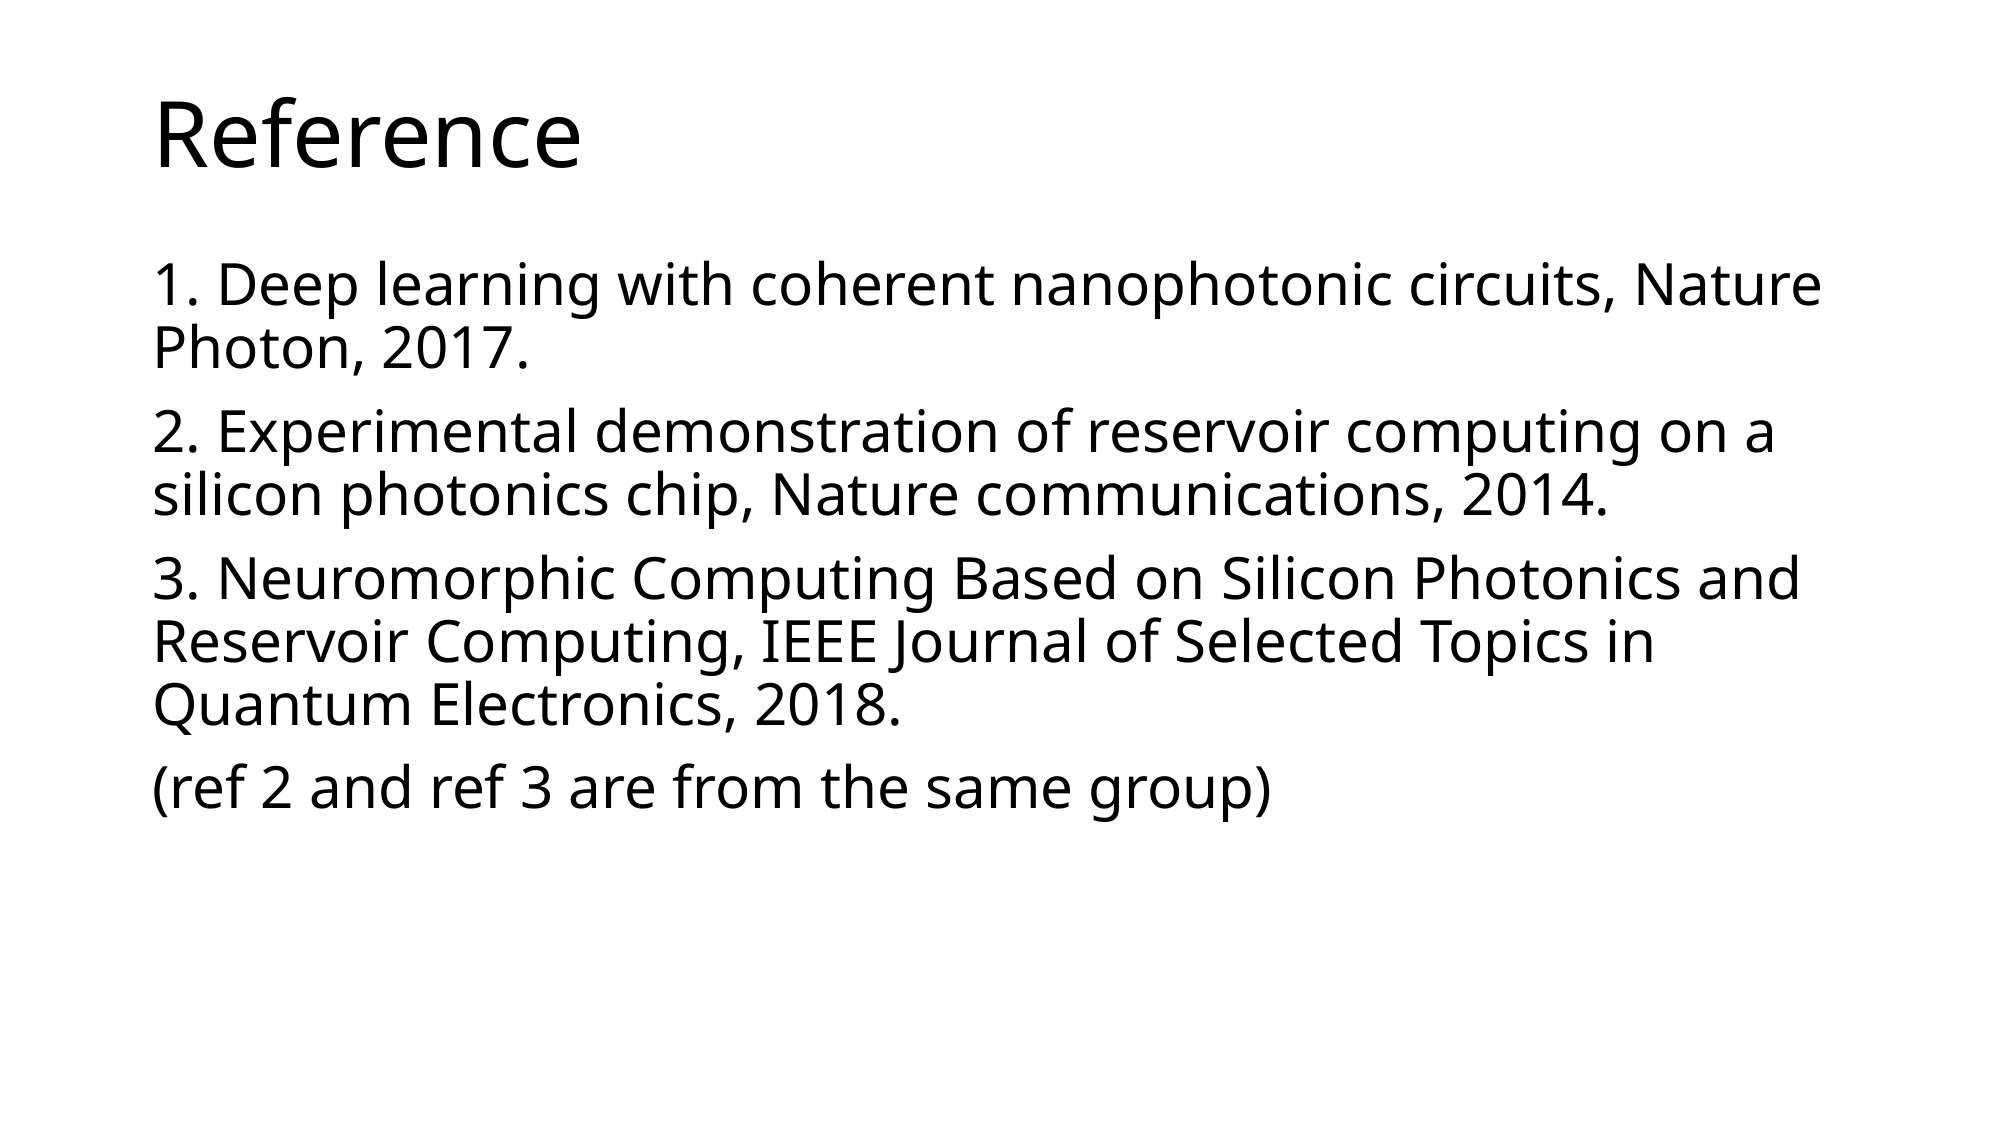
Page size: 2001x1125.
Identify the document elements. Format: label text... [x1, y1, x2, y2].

list 1. Deep learning with coherent nanophotonic circuits, Nature Photon, 2017. 2. Experimental demonstration of reservoir computing on a silicon photonics chip, Nature communications, 2014. 3. Neuromorphic Computing Based on Silicon Photonics and Reservoir Computing, IEEE Journal of Selected Topics in Quantum Electronics, 2018. (ref 2 and ref 3 are from the same group) [137, 247, 1863, 1092]
title Reference [137, 59, 1863, 216]
